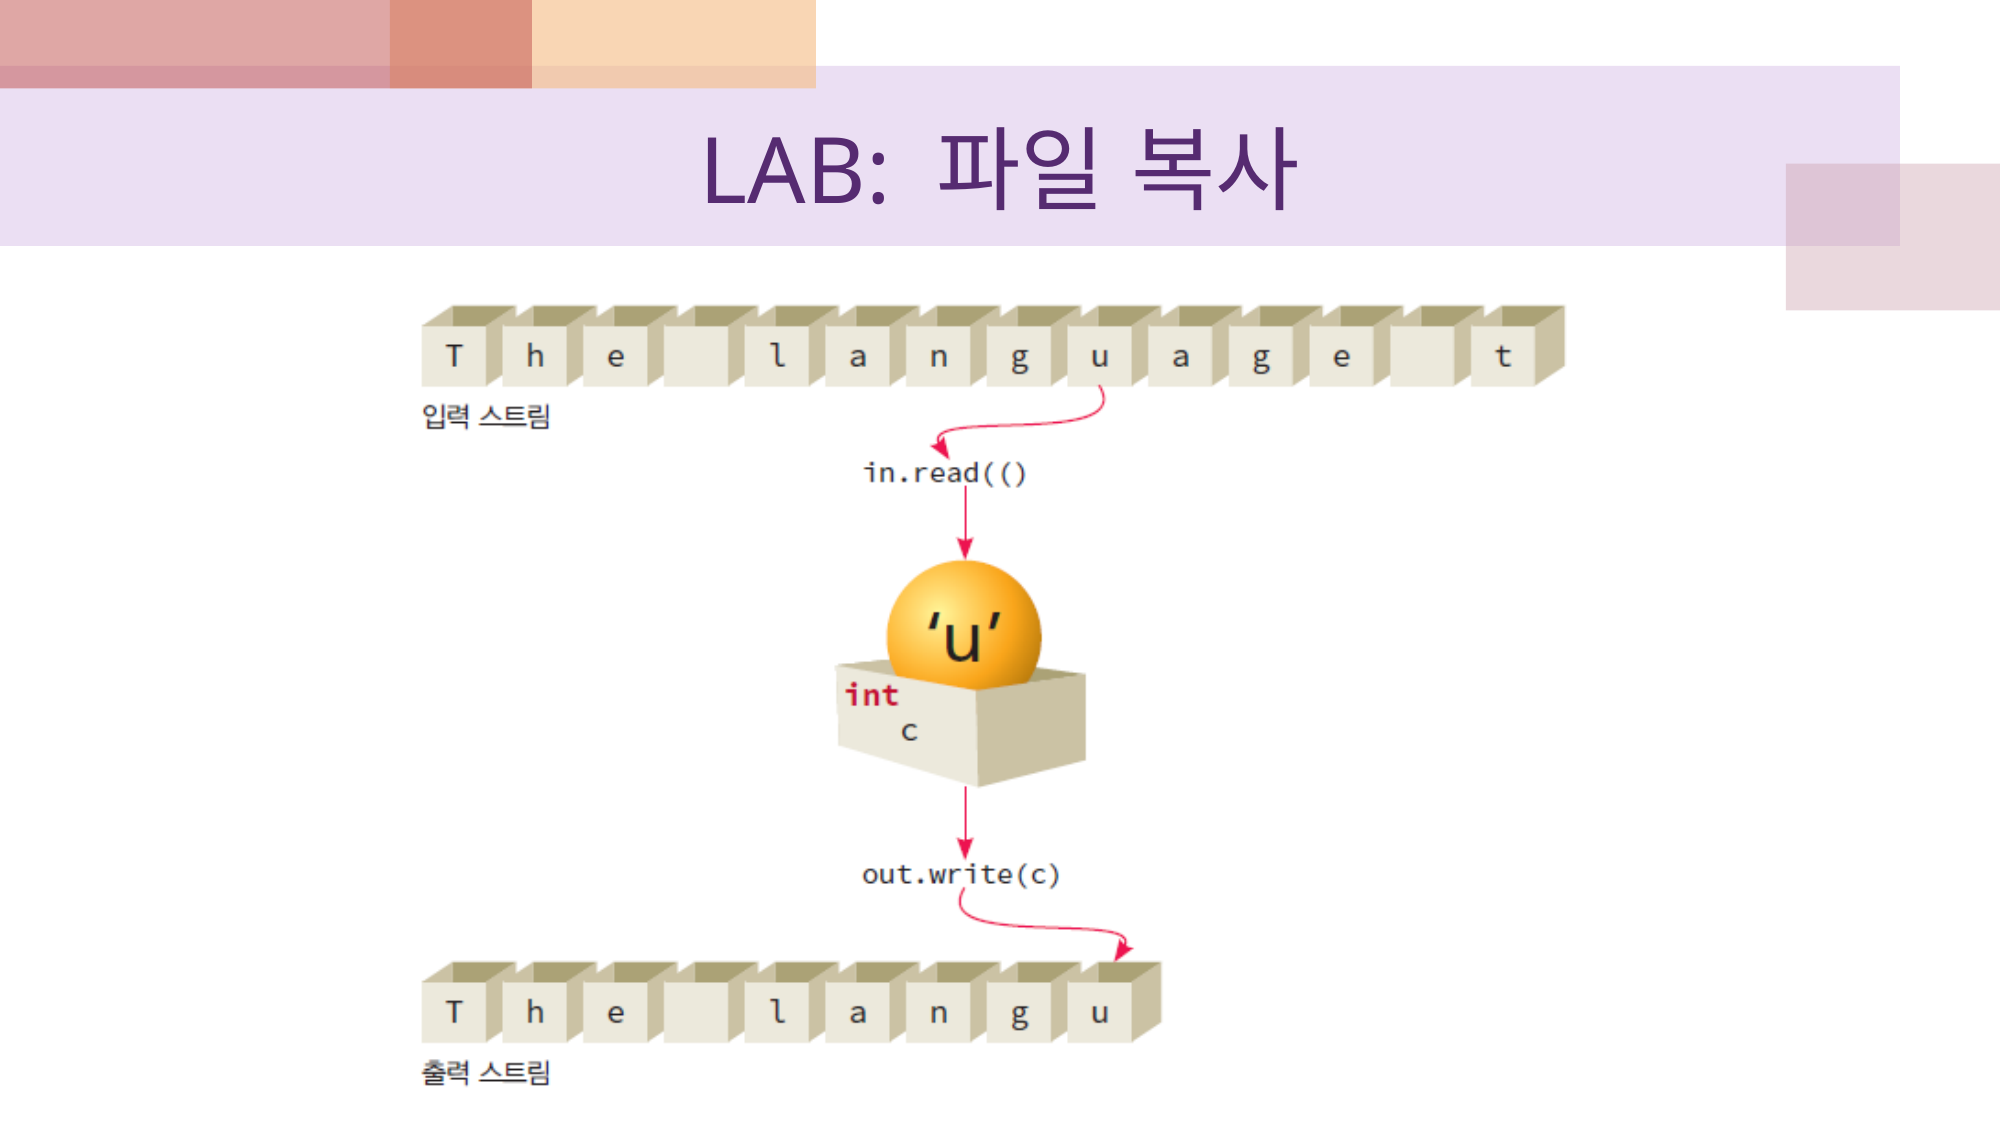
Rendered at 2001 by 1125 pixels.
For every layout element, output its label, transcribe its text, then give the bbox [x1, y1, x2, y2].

picture [380, 268, 1620, 1114]
title LAB: 파일 복사 [99, 88, 1900, 246]
